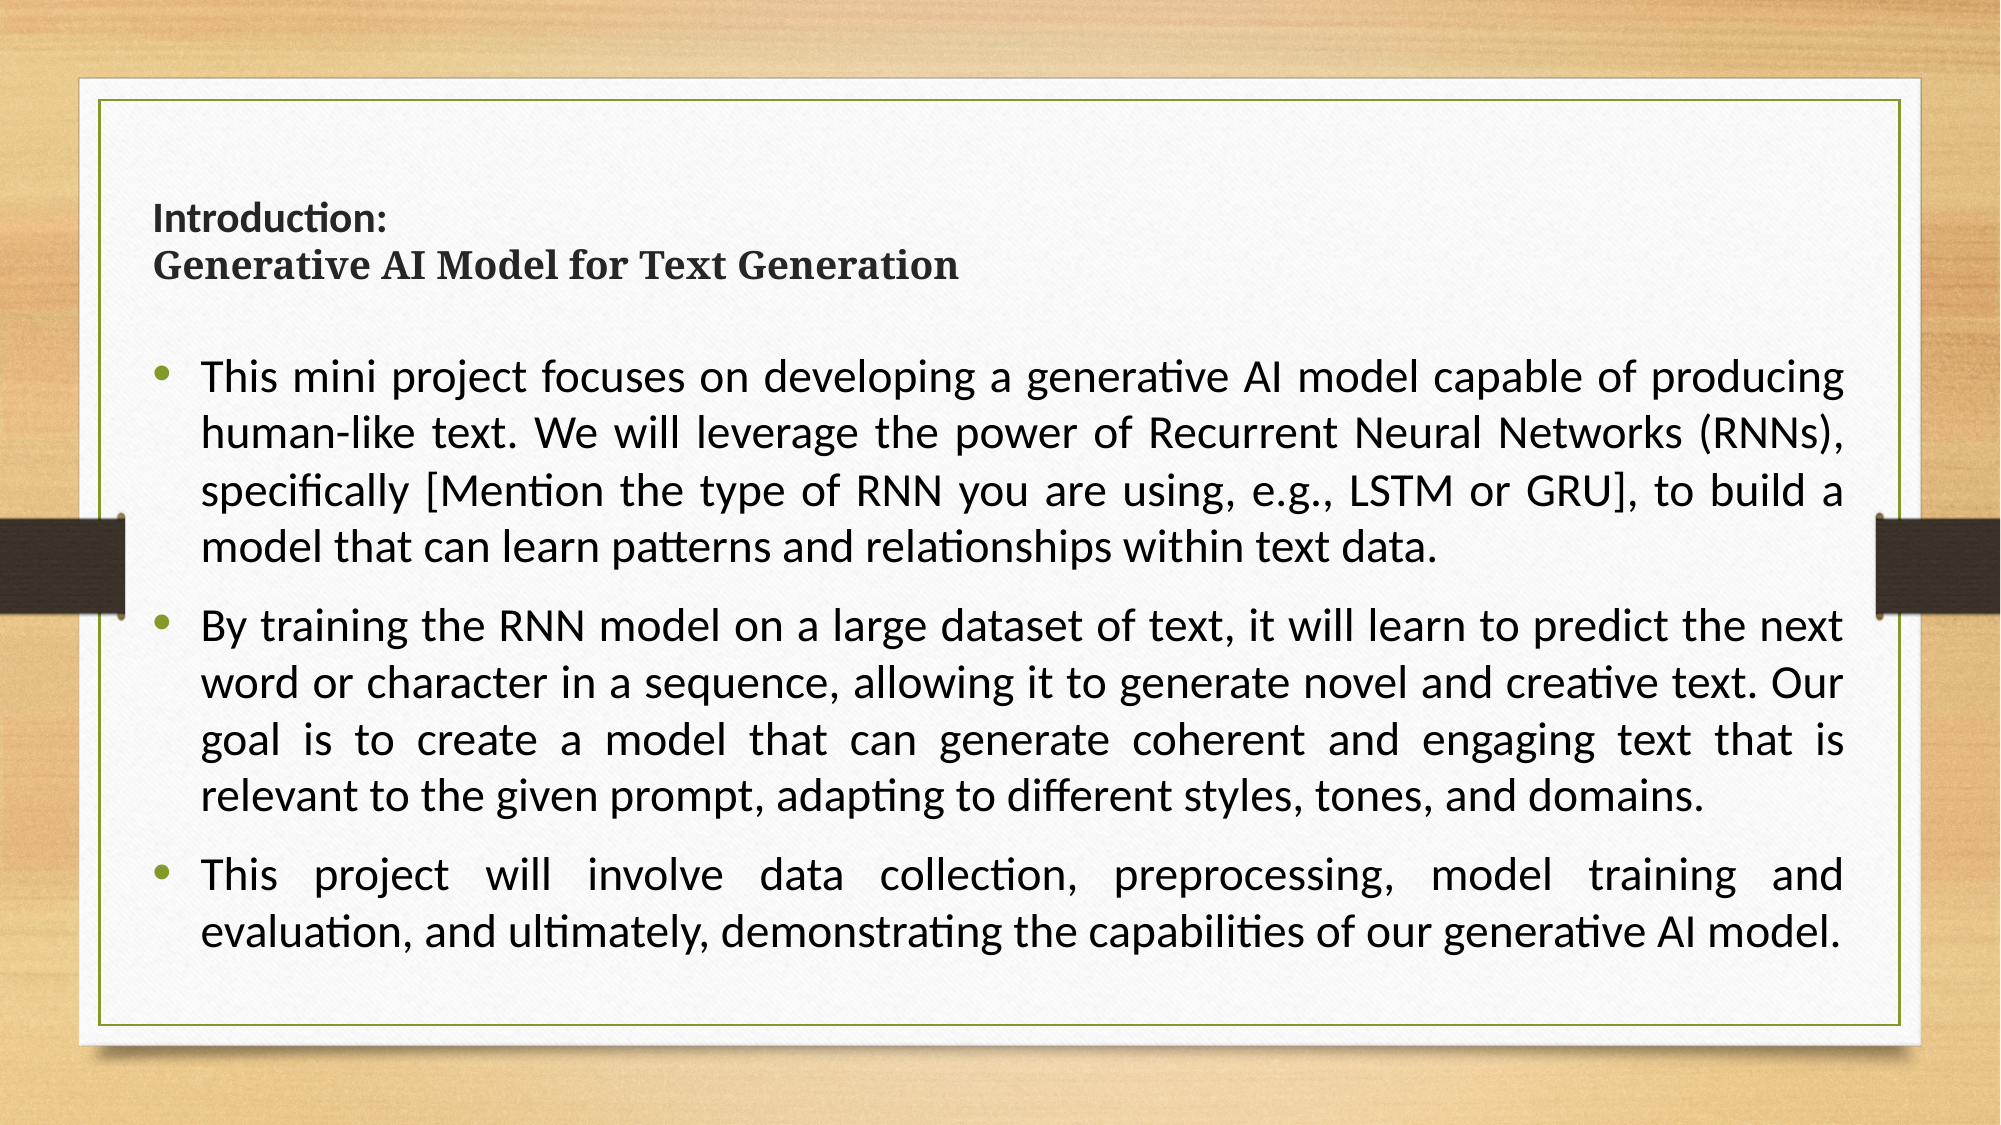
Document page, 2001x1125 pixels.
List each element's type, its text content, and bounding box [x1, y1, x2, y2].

picture [0, 0, 2001, 1125]
list This mini project focuses on developing a generative AI model capable of producing human-like text. We will leverage the power of Recurrent Neural Networks (RNNs), specifically [Mention the type of RNN you are using, e.g., LSTM or GRU], to build a model that can learn patterns and relationships within text data. By training the RNN model on a large dataset of text, it will learn to predict the next word or character in a sequence, allowing it to generate novel and creative text. Our goal is to create a model that can generate coherent and engaging text that is relevant to the given prompt, adapting to different styles, tones, and domains. This project will involve data collection, preprocessing, model training and evaluation, and ultimately, demonstrating the capabilities of our generative AI model. [137, 337, 1863, 1105]
title Introduction: Generative AI Model for Text Generation [137, 181, 1775, 337]
